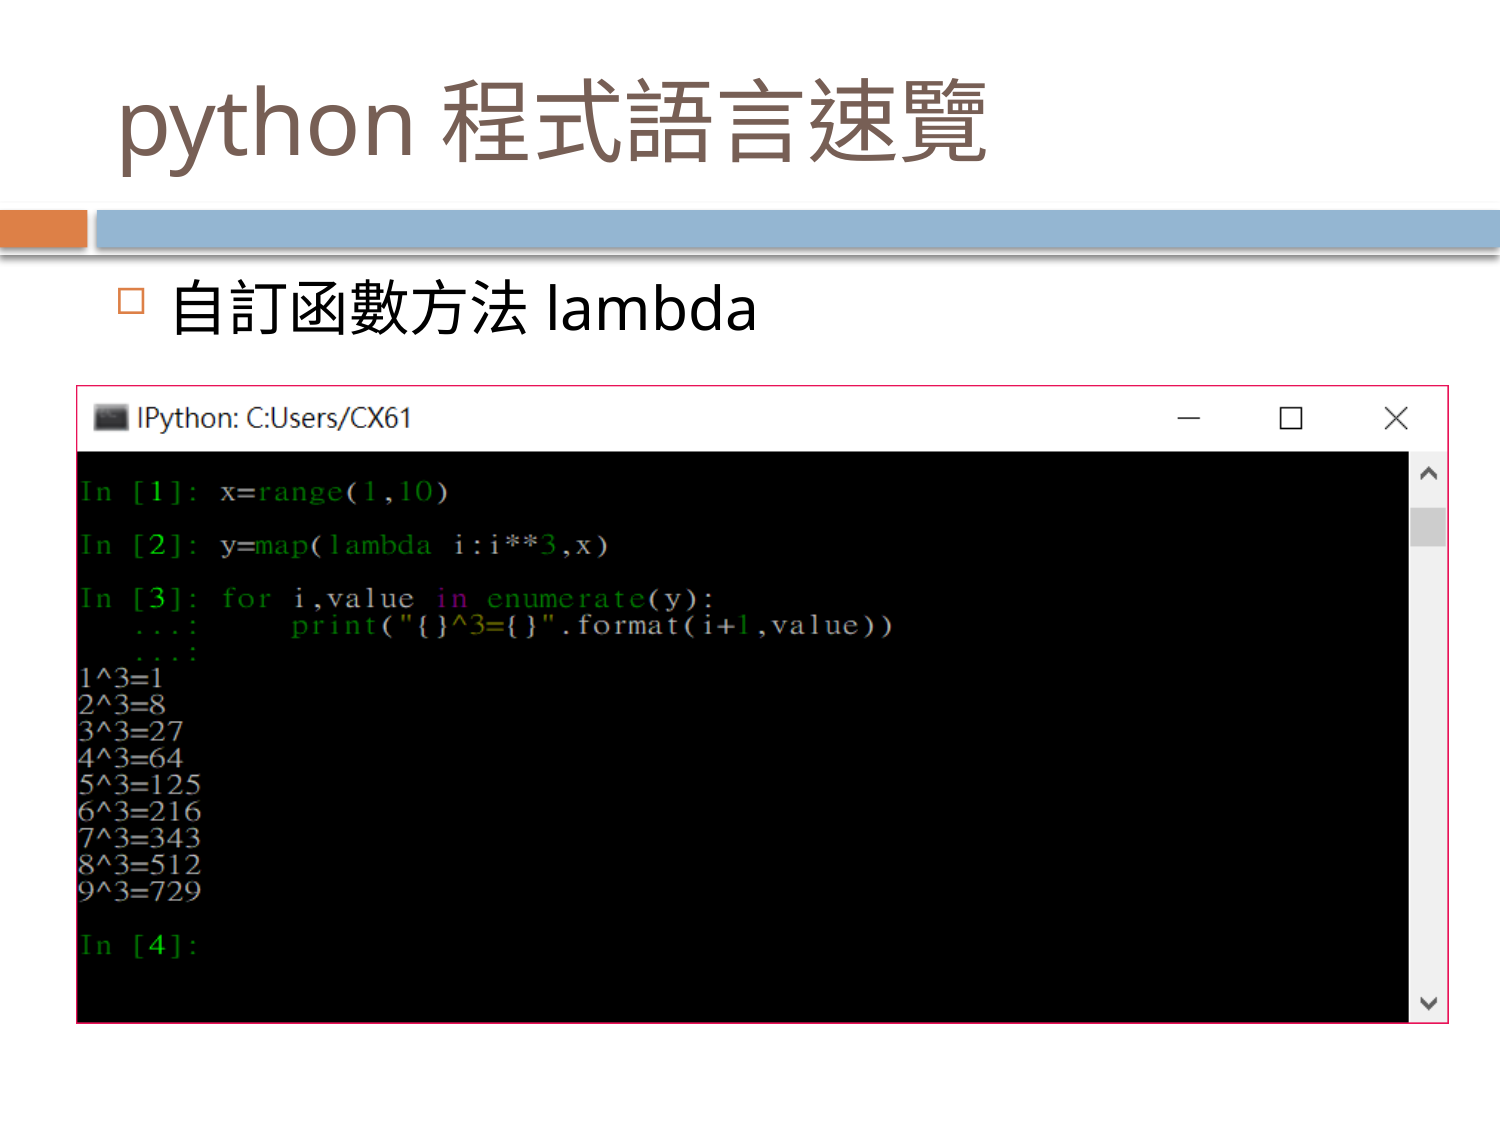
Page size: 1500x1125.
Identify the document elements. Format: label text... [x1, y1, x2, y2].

title python程式語言速覽 [100, 37, 1438, 200]
picture [76, 385, 1449, 1024]
list 自訂函數方法lambda [100, 262, 1438, 384]
